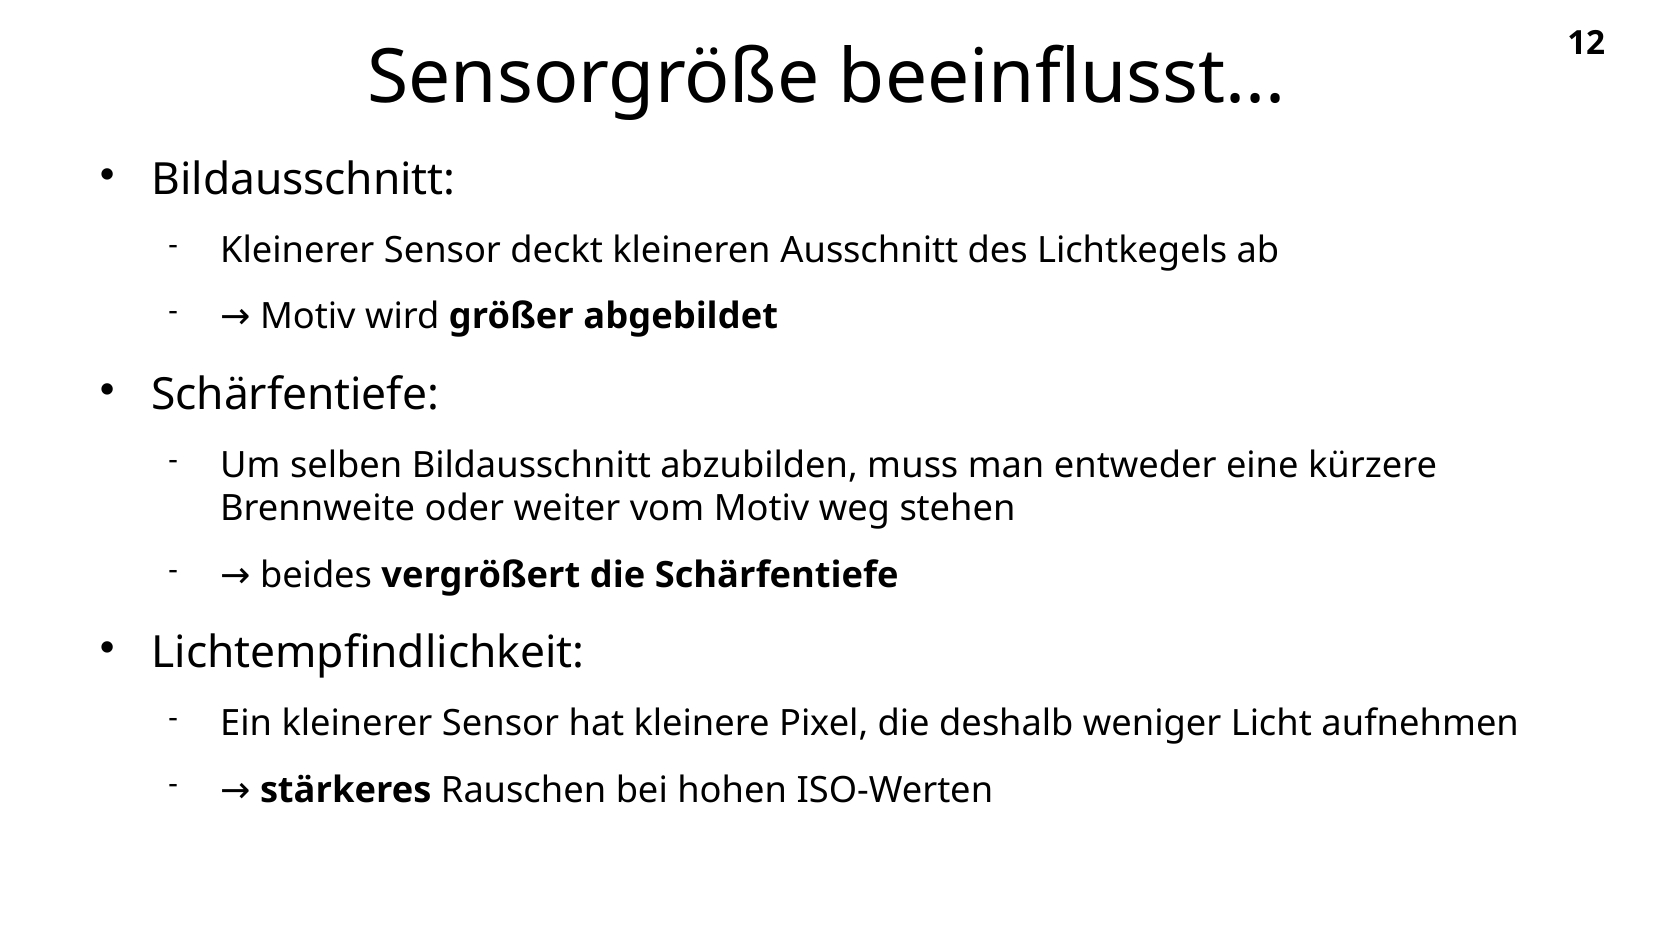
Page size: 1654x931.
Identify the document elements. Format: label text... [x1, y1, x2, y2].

text_box Sensorgröße beeinflusst... [82, 13, 1571, 132]
text_box Bildausschnitt: Kleinerer Sensor deckt kleineren Ausschnitt des Lichtkegels ab → Motiv wird größer abgebildet Schärfentiefe: Um selben Bildausschnitt abzubilden, muss man entweder eine kürzere Brennweite oder weiter vom Motiv weg stehen → beides vergrößert die Schärfentiefe Lichtempfindlichkeit: Ein kleinerer Sensor hat kleinere Pixel, die deshalb weniger Licht aufnehmen → stärkeres Rauschen bei hohen ISO-Werten [82, 149, 1571, 810]
